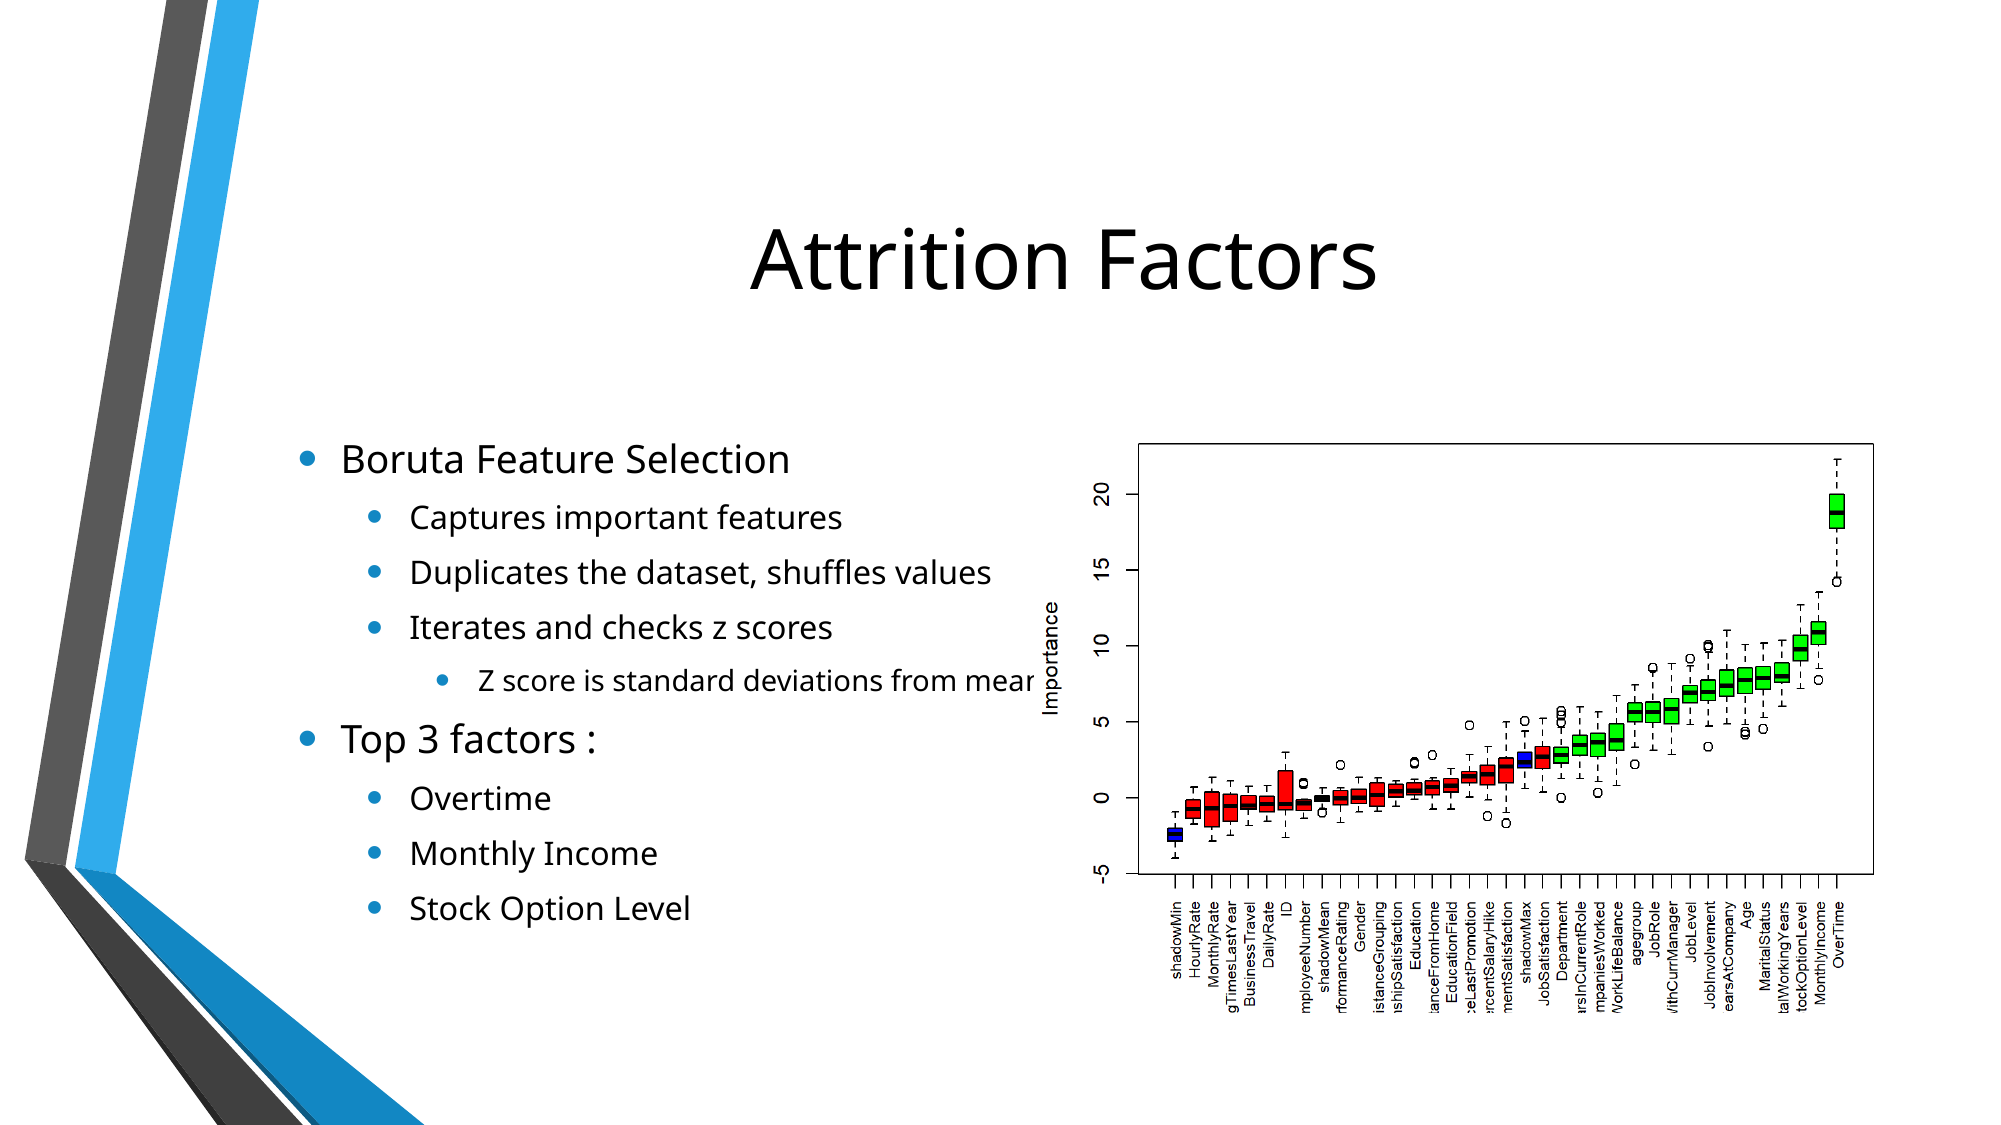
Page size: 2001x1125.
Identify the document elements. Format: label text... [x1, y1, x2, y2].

title Attrition Factors [243, 112, 1887, 400]
picture [1034, 331, 1927, 1013]
list Boruta Feature Selection Captures important features Duplicates the dataset, shuffles values Iterates and checks z scores Z score is standard deviations from mean Top 3 factors : Overtime Monthly Income Stock Option Level [282, 426, 1034, 940]
